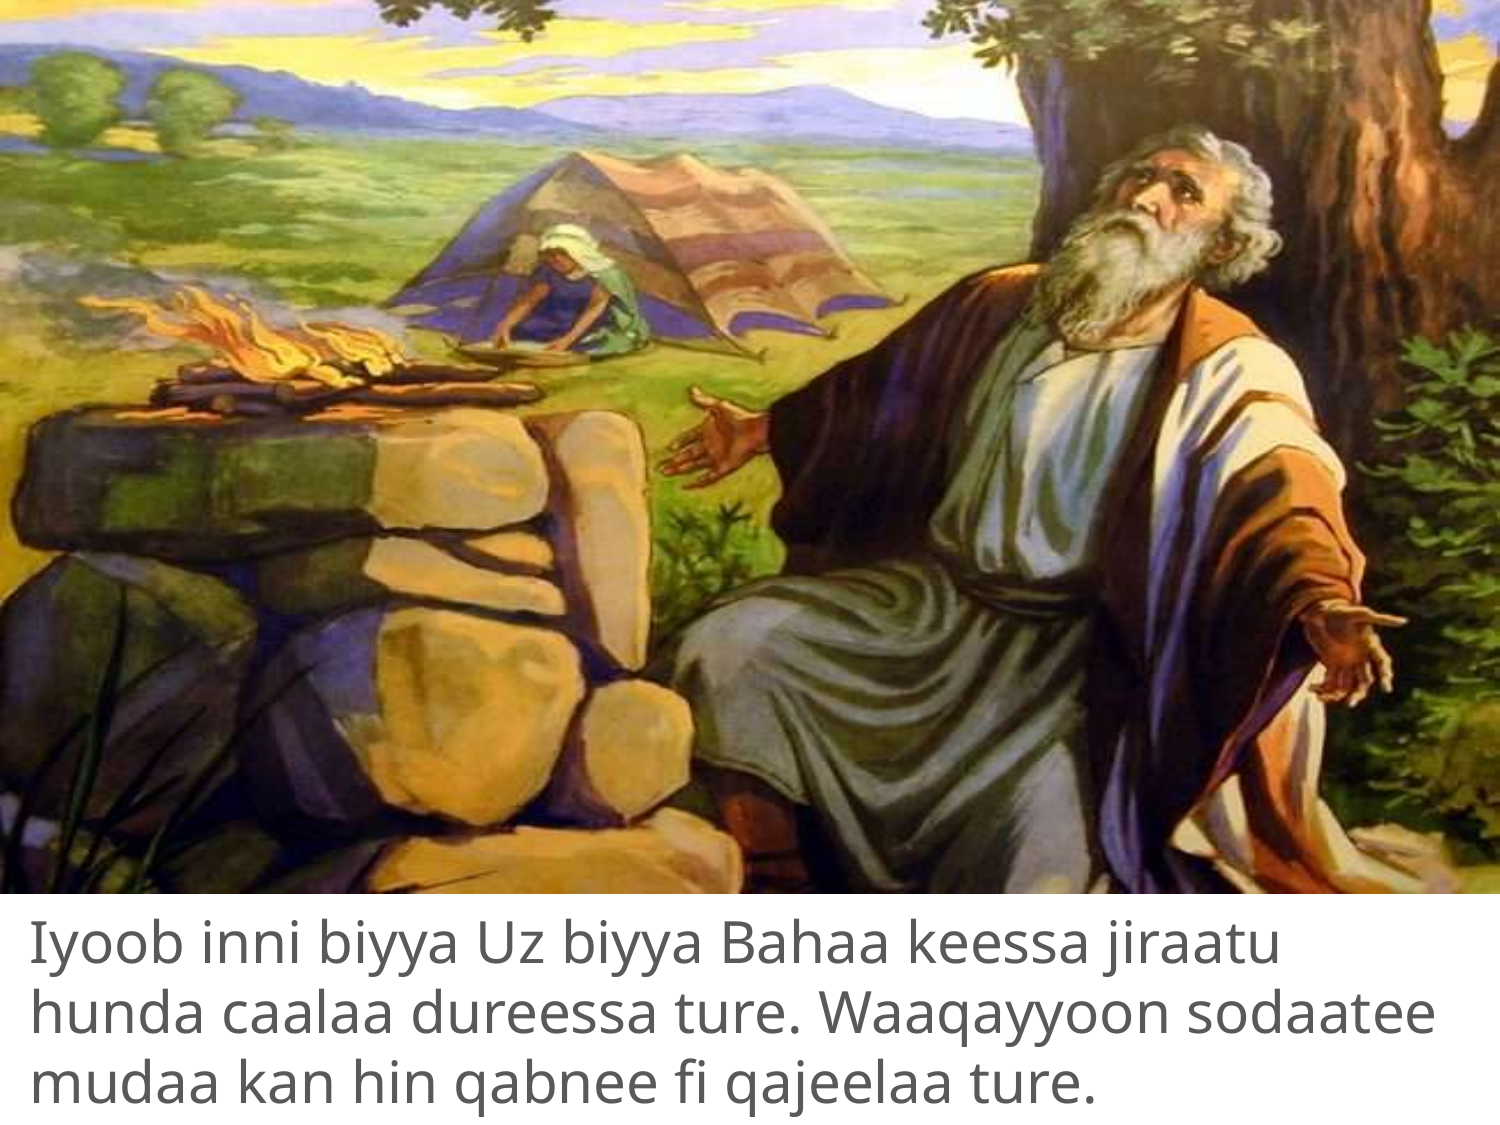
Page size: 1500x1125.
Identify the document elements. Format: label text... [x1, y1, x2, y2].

text_box Iyoob inni biyya Uz biyya Bahaa keessa jiraatu hunda caalaa dureessa ture. Waaqayyoon sodaatee mudaa kan hin qabnee fi qajeelaa ture. [14, 902, 1486, 1123]
picture [0, 0, 1500, 894]
